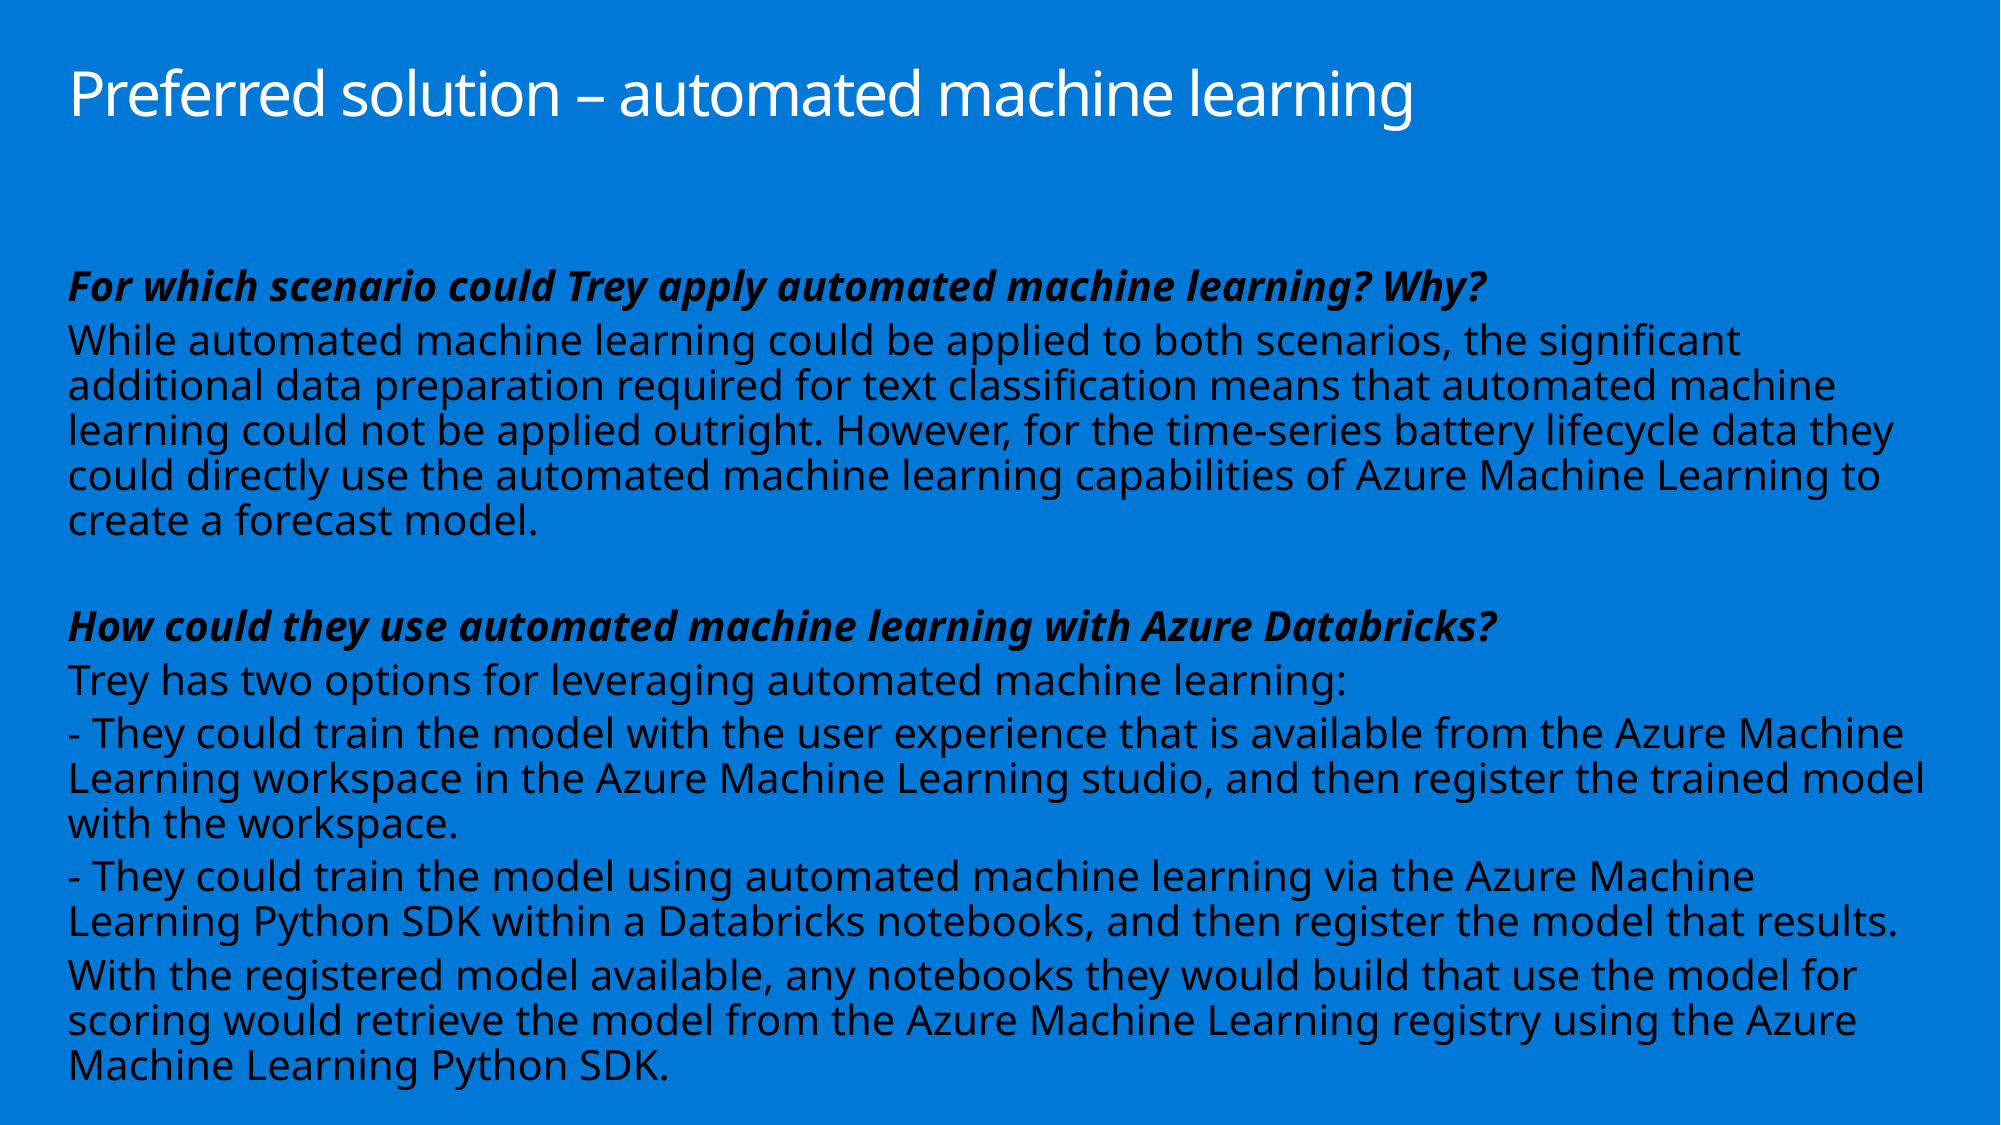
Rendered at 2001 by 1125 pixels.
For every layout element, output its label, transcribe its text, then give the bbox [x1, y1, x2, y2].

title Preferred solution – automated machine learning [44, 47, 1957, 196]
list For which scenario could Trey apply automated machine learning? Why? While automated machine learning could be applied to both scenarios, the significant additional data preparation required for text classification means that automated machine learning could not be applied outright. However, for the time-series battery lifecycle data they could directly use the automated machine learning capabilities of Azure Machine Learning to create a forecast model. How could they use automated machine learning with Azure Databricks? Trey has two options for leveraging automated machine learning: - They could train the model with the user experience that is available from the Azure Machine Learning workspace in the Azure Machine Learning studio, and then register the trained model with the workspace. - They could train the model using automated machine learning via the Azure Machine Learning Python SDK within a Databricks notebooks, and then register the model that results. With the registered model available, any notebooks they would build that use the model for scoring would retrieve the model from the Azure Machine Learning registry using the Azure Machine Learning Python SDK. [43, 250, 1956, 1047]
